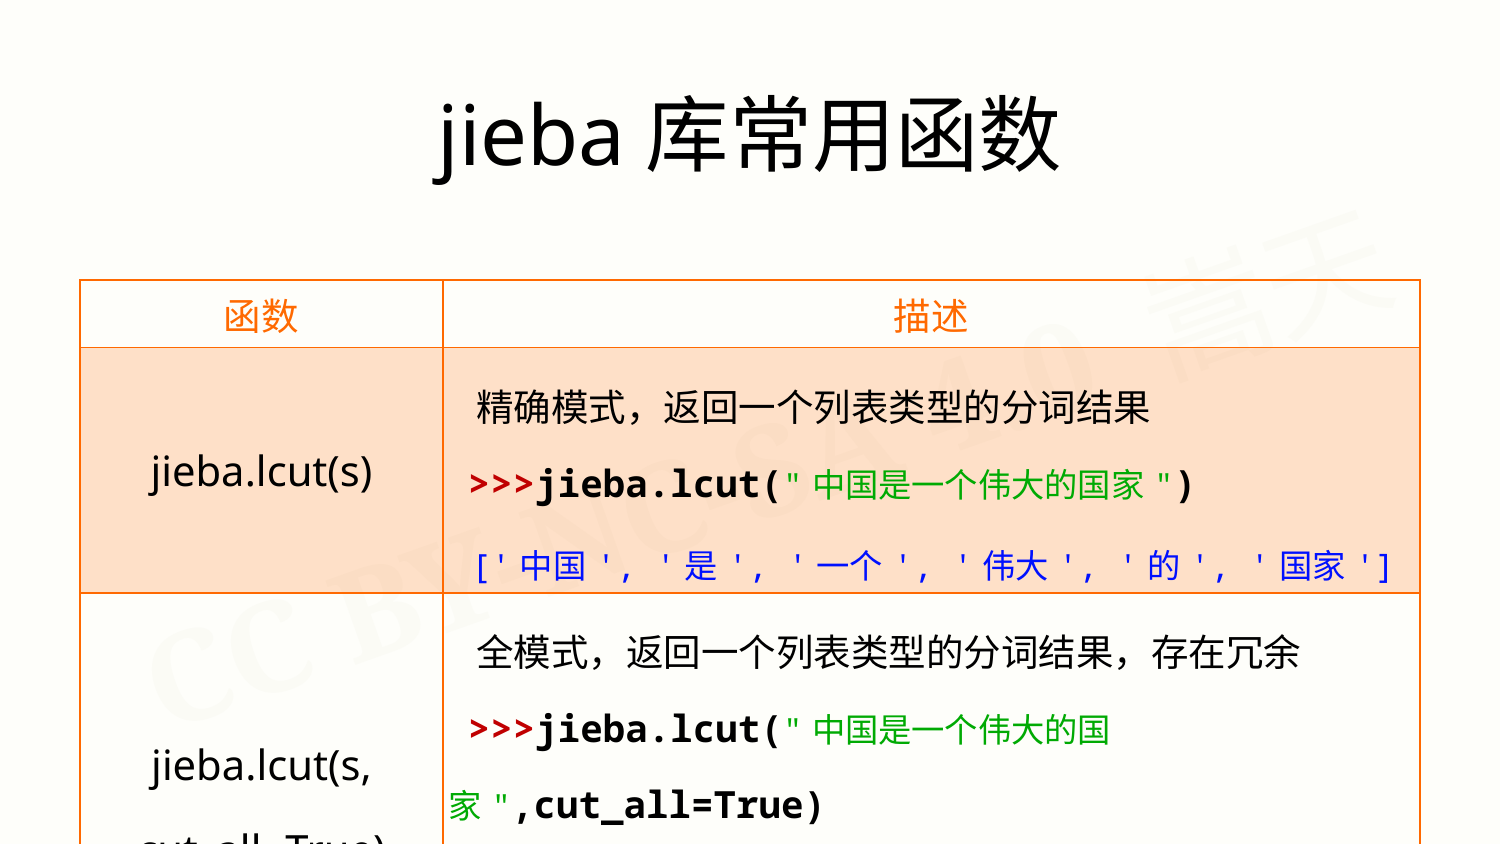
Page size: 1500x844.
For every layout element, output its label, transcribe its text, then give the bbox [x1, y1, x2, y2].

table_cell 全模式，返回一个列表类型的分词结果，存在冗余 >>>jieba.lcut("中国是一个伟大的国家",cut_all=True) ['中国', '国是', '一个', '伟大', '的', '国家'] [444, 594, 1419, 844]
text_box jieba库常用函数 [0, 79, 1500, 211]
table_header 描述 [444, 281, 1419, 347]
table_cell jieba.lcut(s) [81, 348, 442, 592]
table_cell 精确模式，返回一个列表类型的分词结果 >>>jieba.lcut("中国是一个伟大的国家") ['中国', '是', '一个', '伟大', '的', '国家'] [444, 348, 1419, 592]
table_cell jieba.lcut(s, cut_all=True) [81, 594, 442, 844]
table_header 函数 [81, 281, 442, 347]
